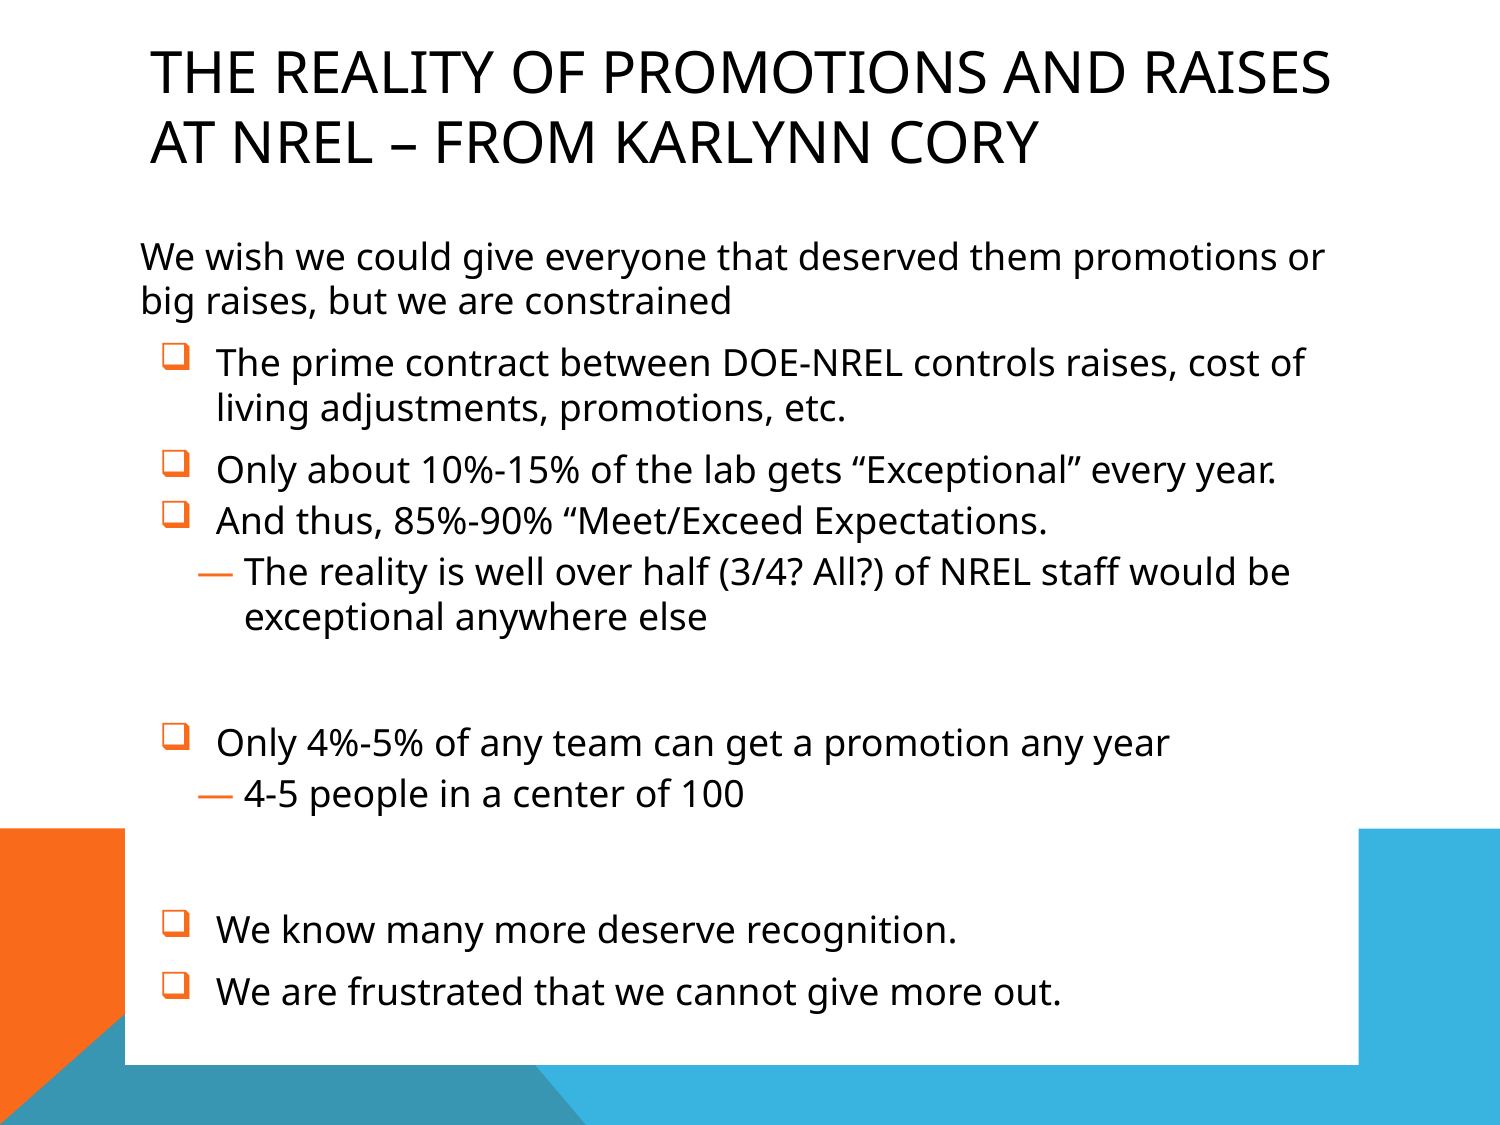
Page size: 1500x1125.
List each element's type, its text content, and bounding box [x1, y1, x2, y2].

title The reality of promotions and raises at NREL – from Karlynn cory [135, 60, 1369, 150]
list We wish we could give everyone that deserved them promotions or big raises, but we are constrained The prime contract between DOE-NREL controls raises, cost of living adjustments, promotions, etc. Only about 10%-15% of the lab gets “Exceptional” every year. And thus, 85%-90% “Meet/Exceed Expectations. The reality is well over half (3/4? All?) of NREL staff would be exceptional anywhere else Only 4%-5% of any team can get a promotion any year 4-5 people in a center of 100 We know many more deserve recognition. We are frustrated that we cannot give more out. [125, 224, 1359, 1065]
